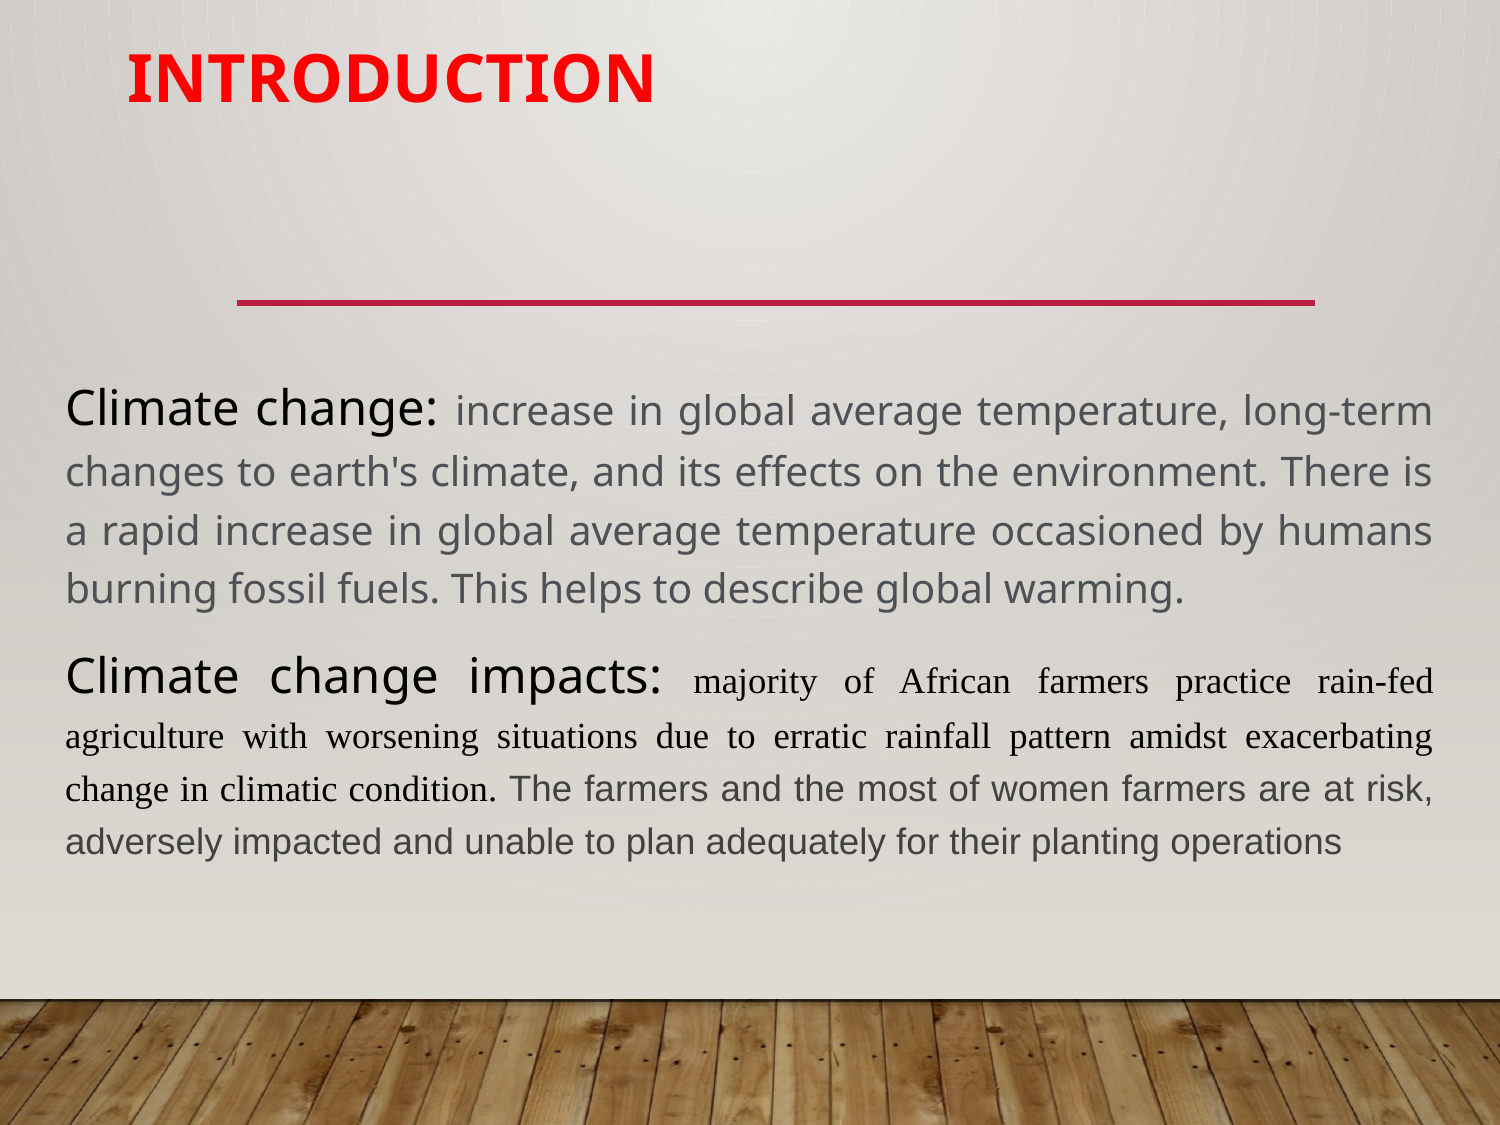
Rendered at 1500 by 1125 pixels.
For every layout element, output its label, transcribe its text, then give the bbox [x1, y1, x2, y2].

list Climate change: increase in global average temperature, long-term changes to earth's climate, and its effects on the environment. There is a rapid increase in global average temperature occasioned by humans burning fossil fuels. This helps to describe global warming. Climate change impacts: majority of African farmers practice rain-fed agriculture with worsening situations due to erratic rainfall pattern amidst exacerbating change in climatic condition. The farmers and the most of women farmers are at risk, adversely impacted and unable to plan adequately for their planting operations [50, 187, 1450, 913]
picture [0, 999, 1500, 1125]
title Introduction [112, 37, 1263, 163]
